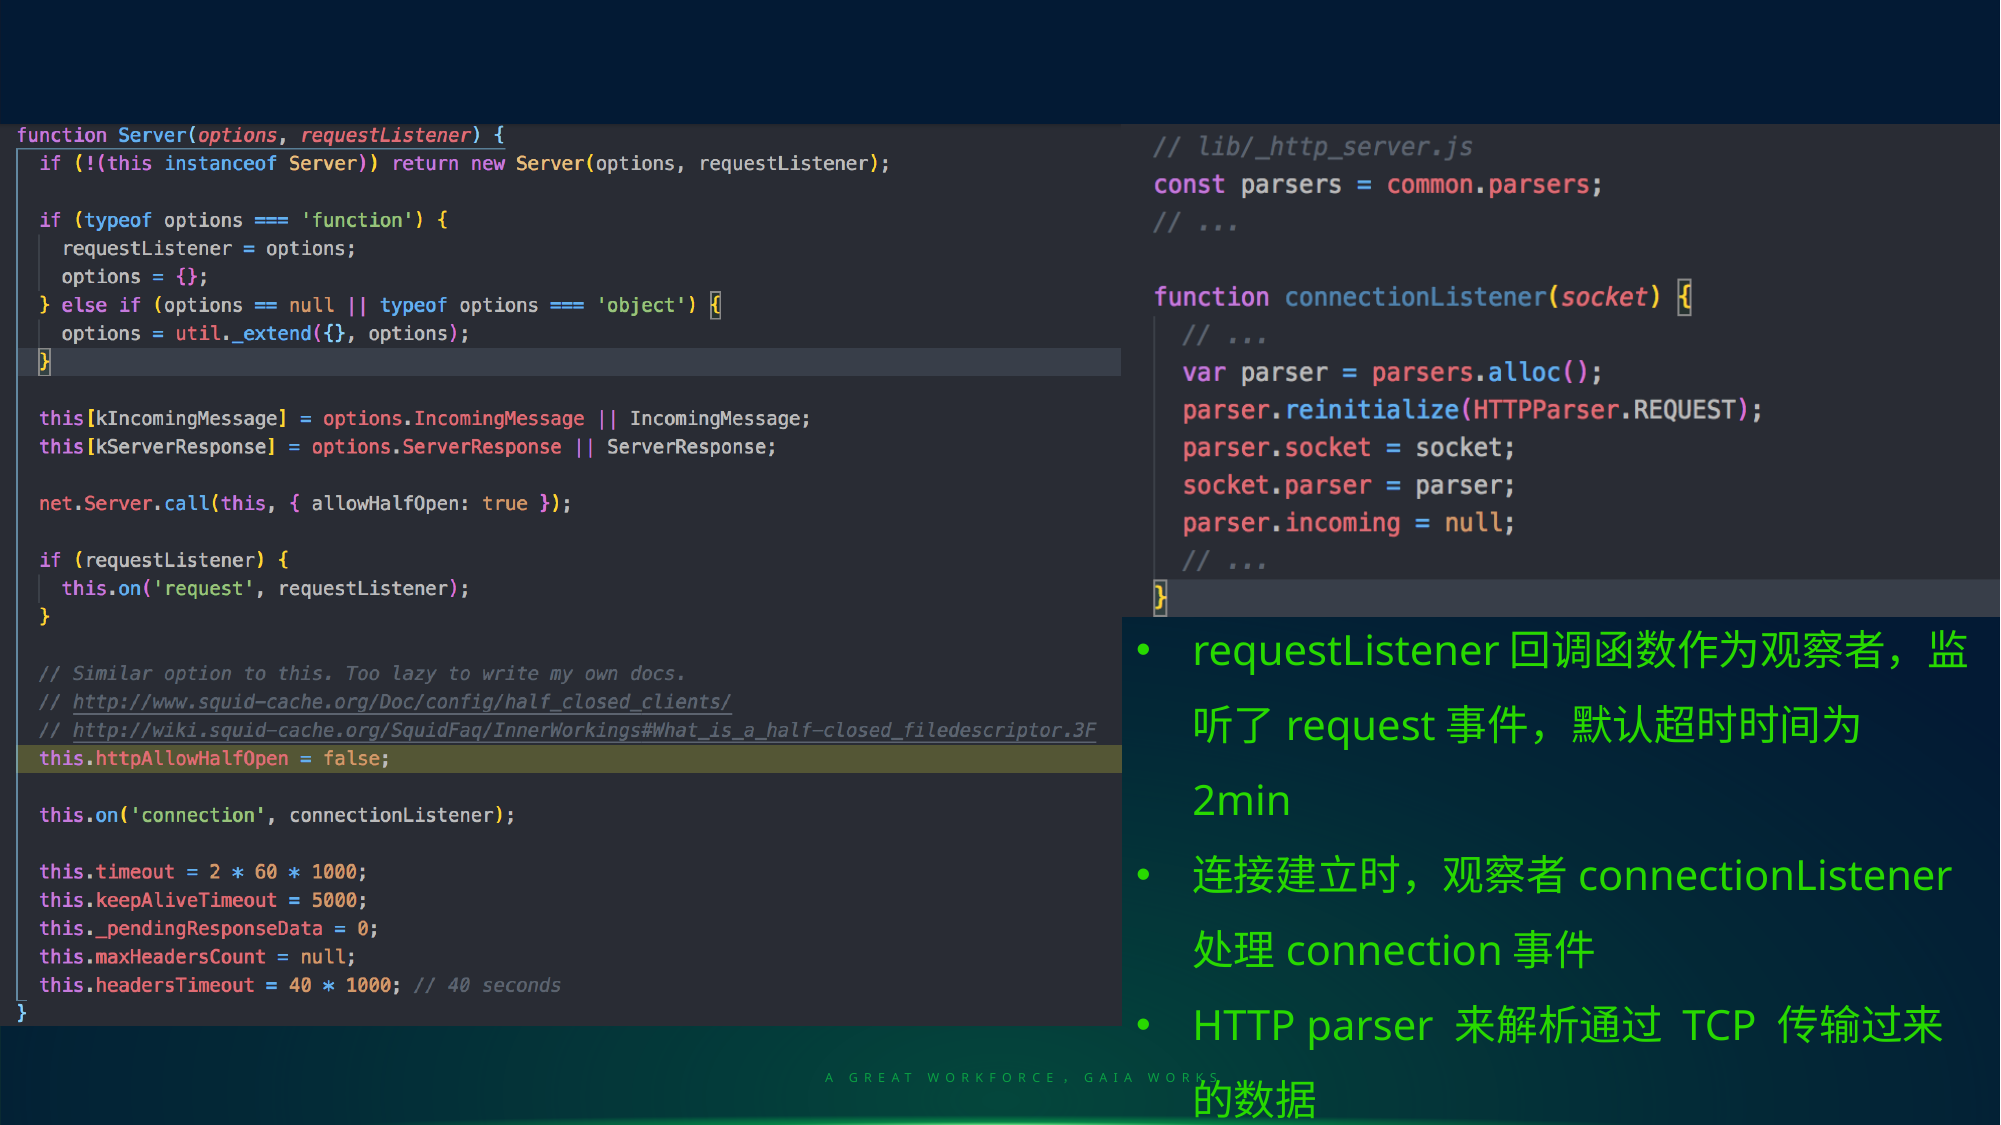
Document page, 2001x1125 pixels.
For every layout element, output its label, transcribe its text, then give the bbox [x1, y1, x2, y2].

text_box requestListener回调函数作为观察者，监听了request事件，默认超时时间为2min 连接建立时，观察者connectionListener处理connection事件 HTTP parser 来解析通过 TCP 传输过来的数据 [1121, 617, 1986, 1125]
picture [0, 0, 2000, 1125]
